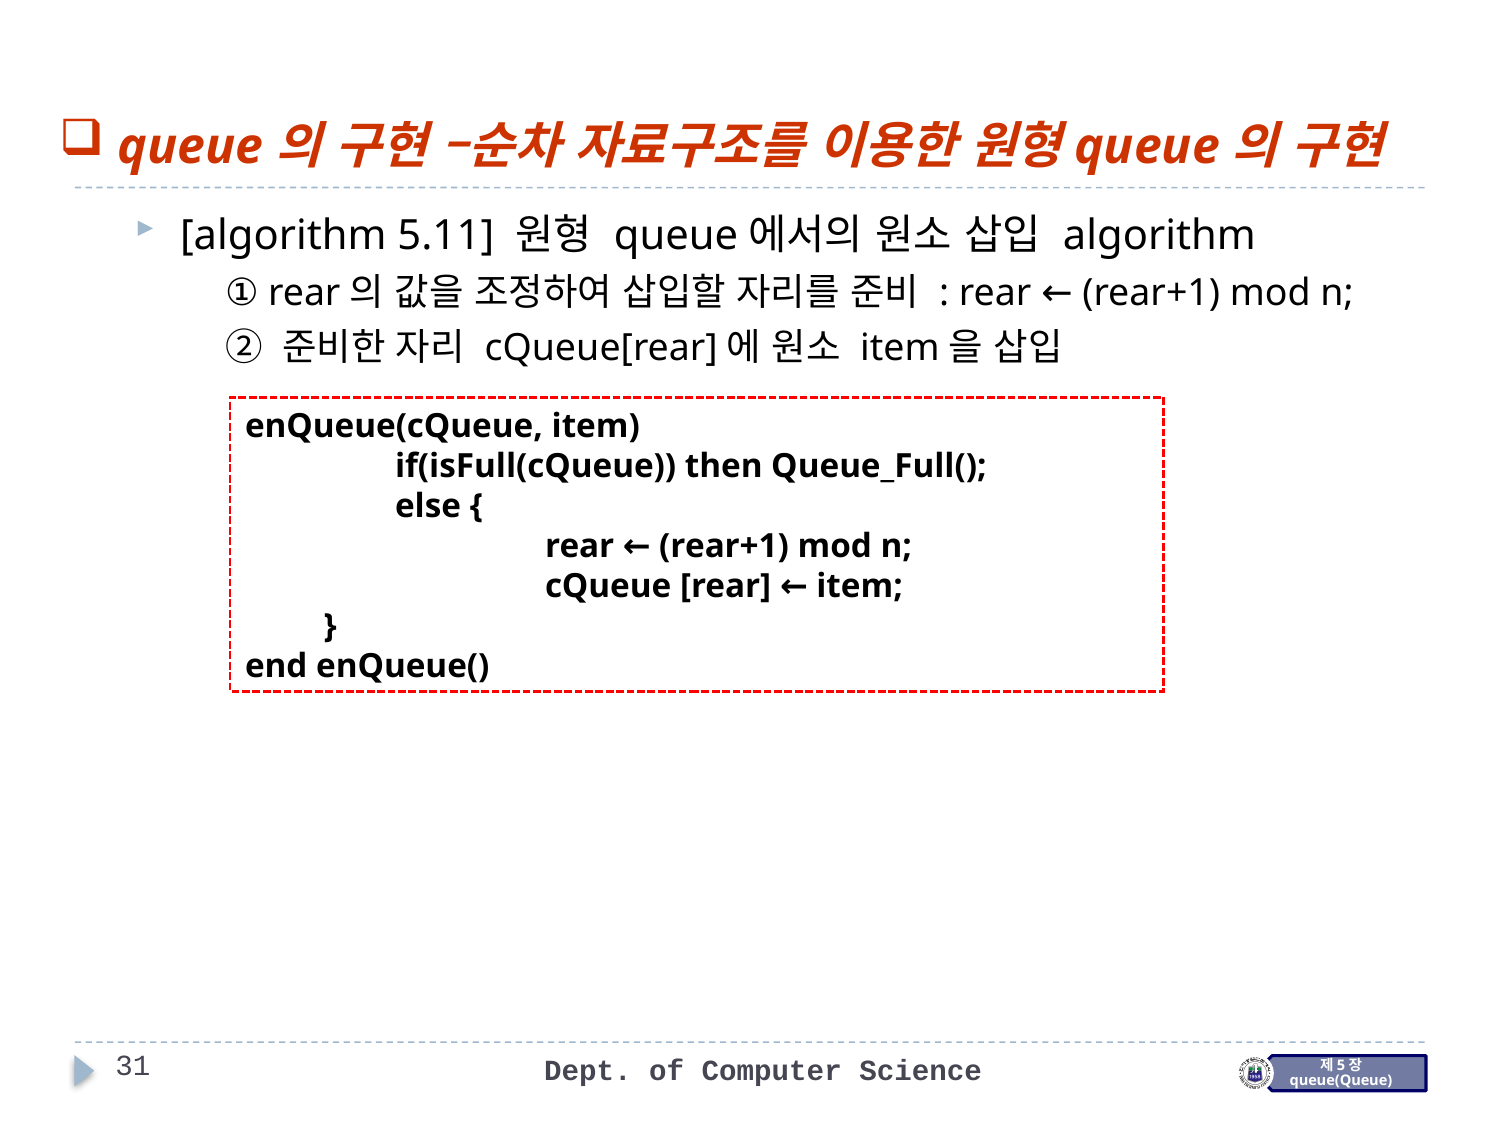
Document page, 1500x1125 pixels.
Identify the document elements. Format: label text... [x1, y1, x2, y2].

picture [1239, 1058, 1270, 1089]
list [algorithm 5.11] 원형 queue에서의 원소 삽입 algorithm ① rear의 값을 조정하여 삽입할 자리를 준비 : rear ← (rear+1) mod n; ② 준비한 자리 cQueue[rear]에 원소 item을 삽입 [75, 200, 1425, 1010]
slide_number 31 [100, 1042, 426, 1103]
text_box enQueue(cQueue, item) if(isFull(cQueue)) then Queue_Full(); else { rear ← (rear+1) mod n; cQueue [rear] ← item; } end enQueue() [230, 397, 1164, 692]
footer Dept. of Computer Science [475, 1048, 1051, 1109]
text_box queue의 구현 –순차 자료구조를 이용한 원형queue의 구현 [44, 113, 1500, 183]
